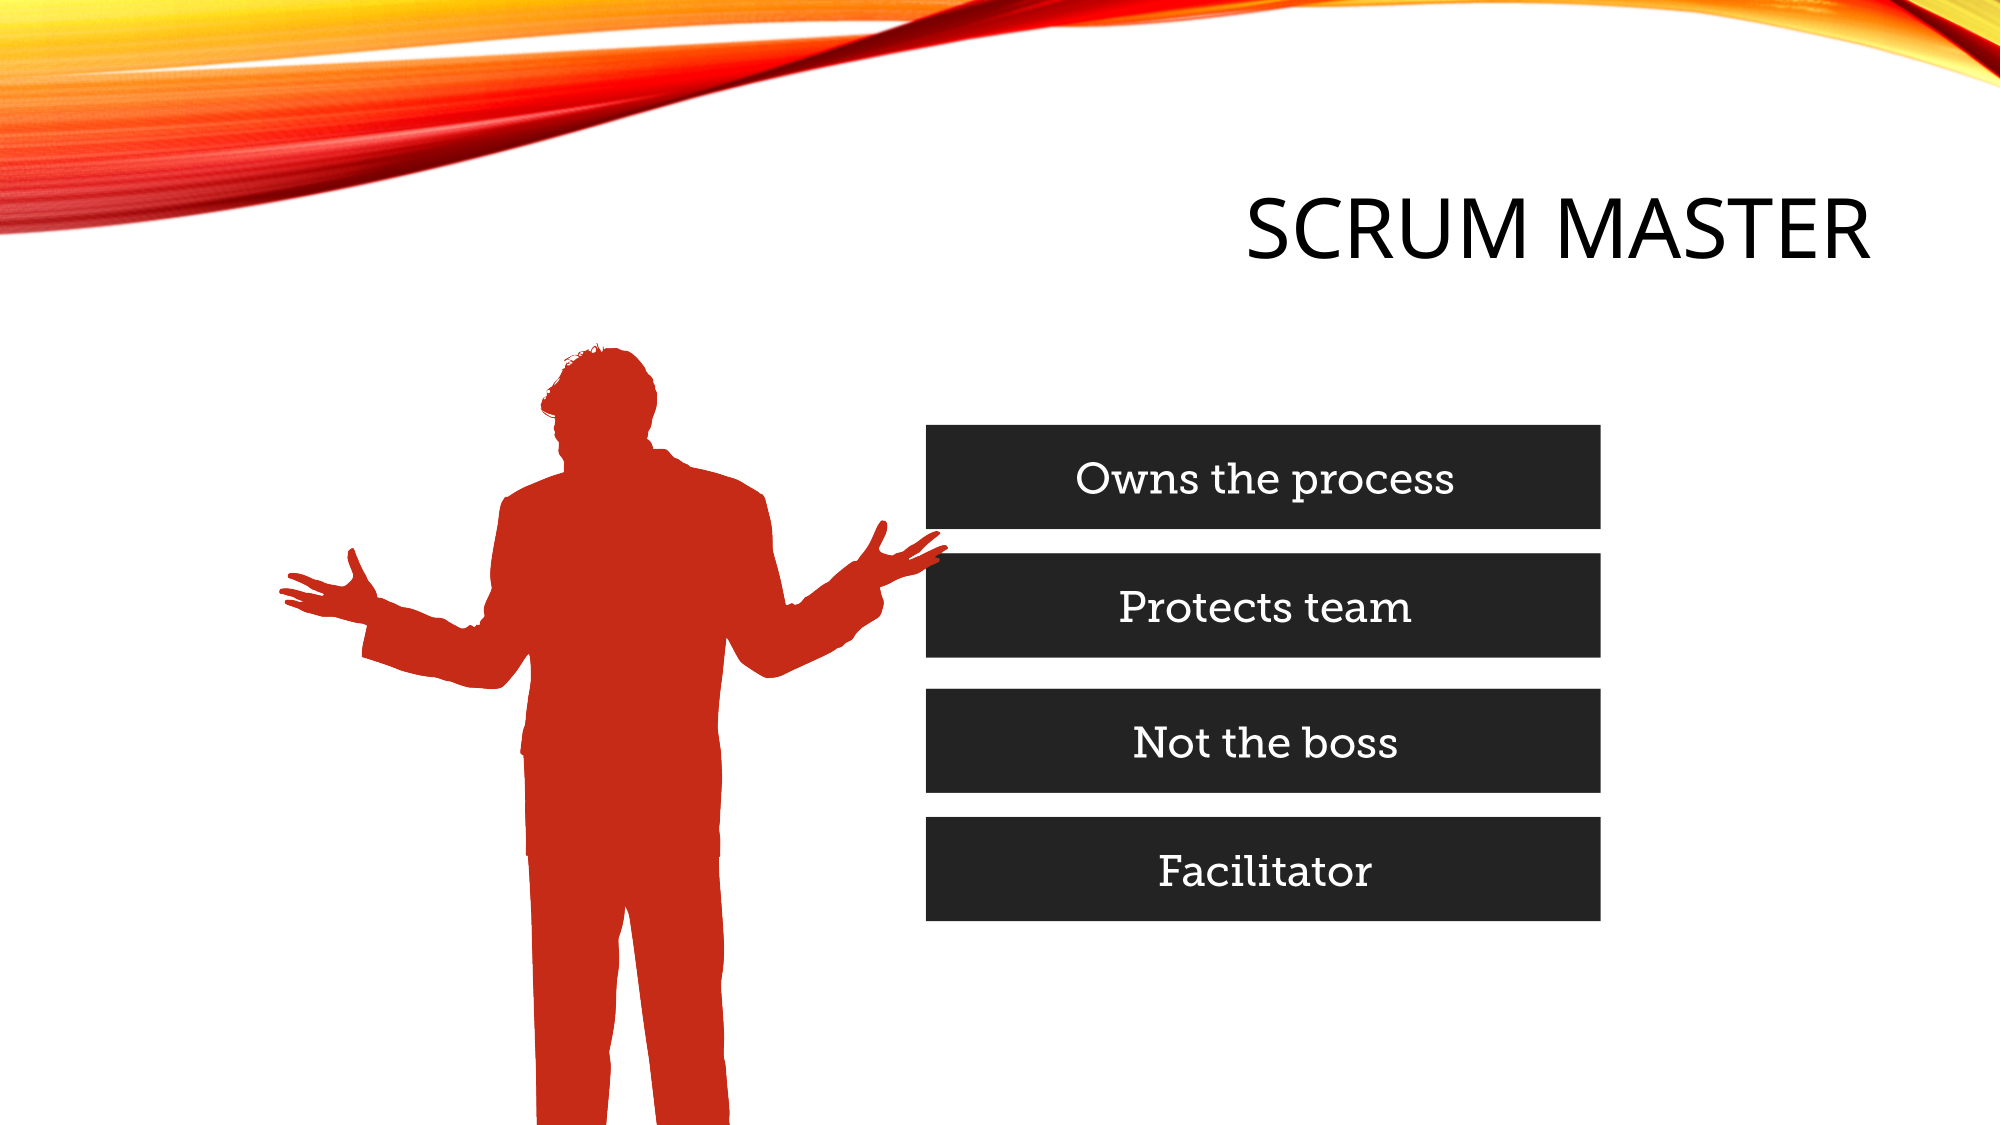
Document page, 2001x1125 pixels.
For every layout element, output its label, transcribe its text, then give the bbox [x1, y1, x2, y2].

picture [0, 0, 2000, 237]
title Scrum Master [474, 125, 1888, 338]
picture [240, 257, 1649, 1125]
